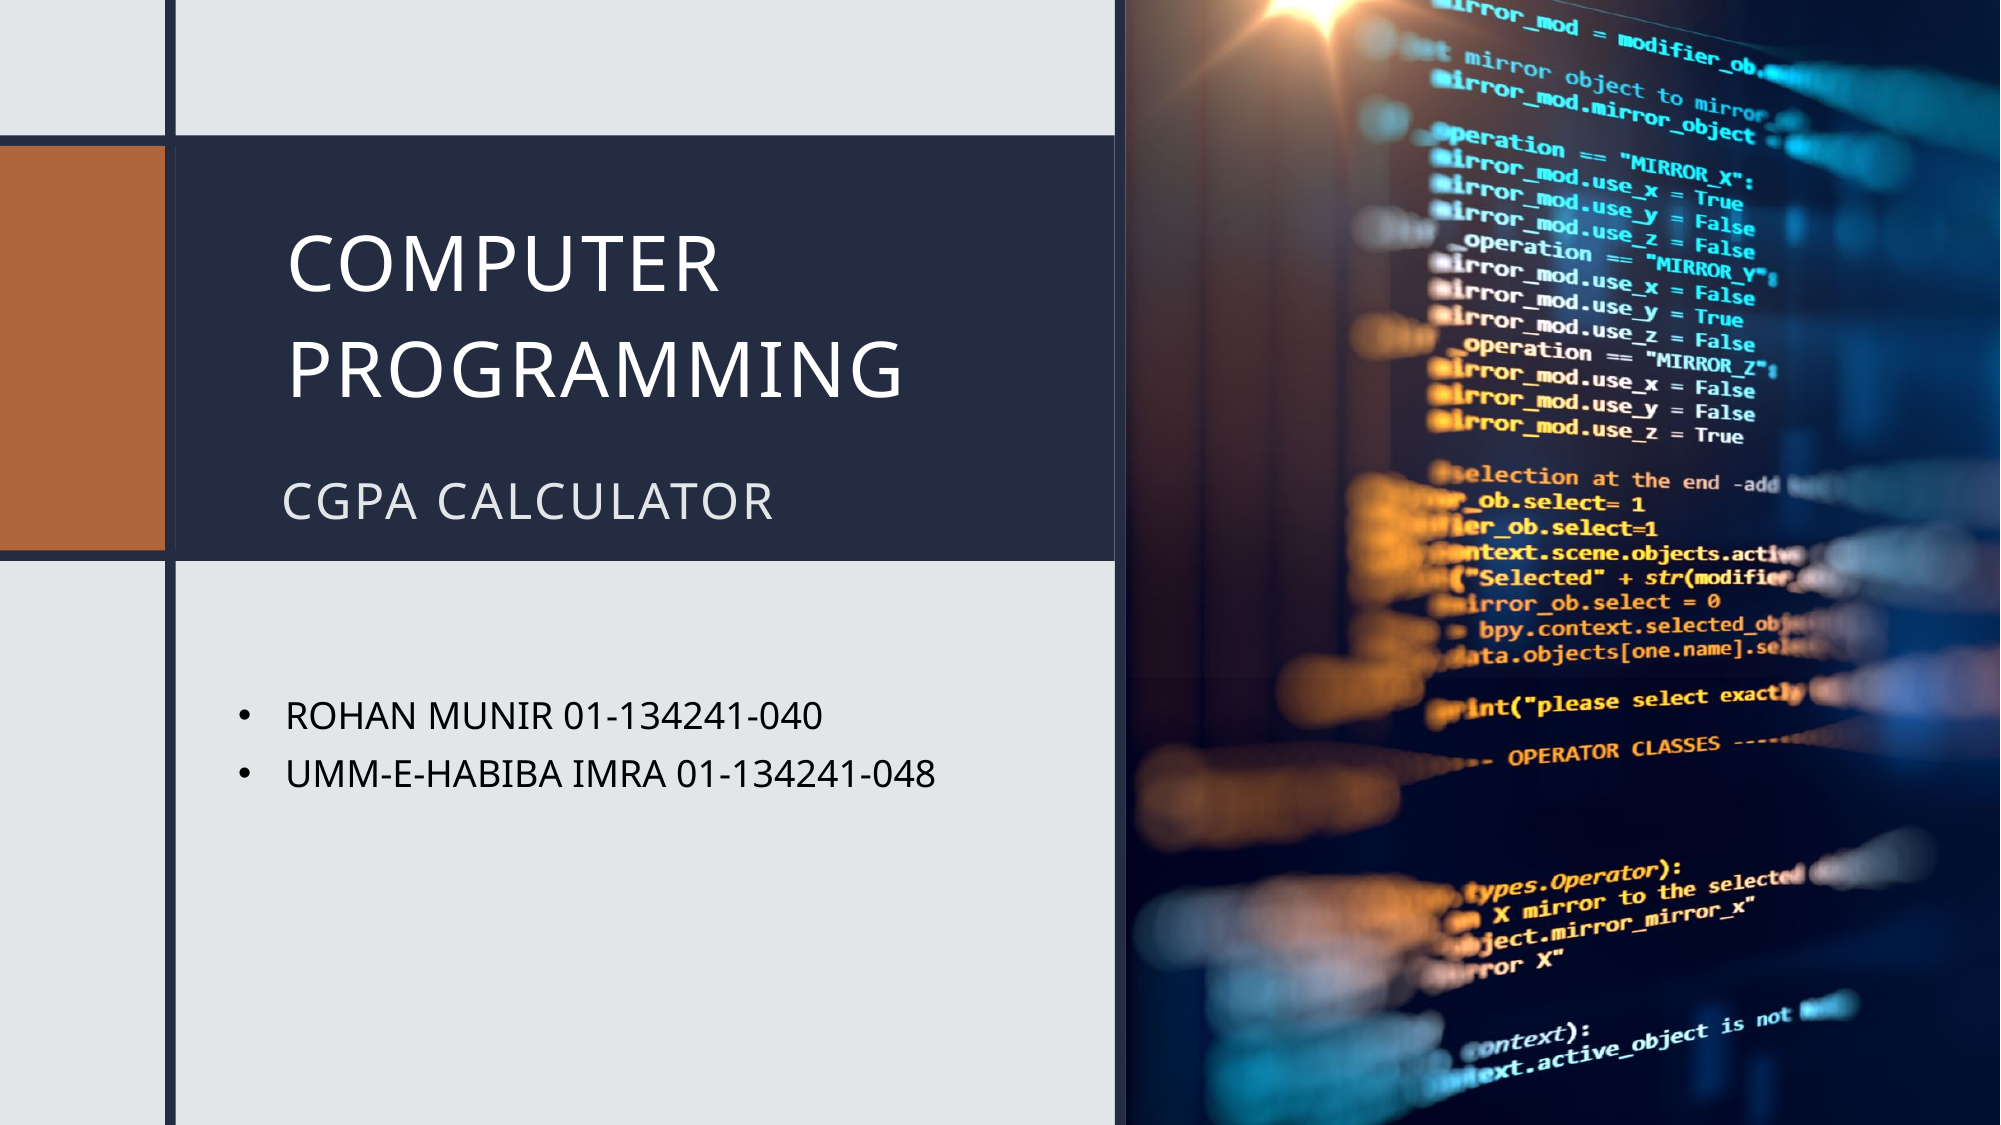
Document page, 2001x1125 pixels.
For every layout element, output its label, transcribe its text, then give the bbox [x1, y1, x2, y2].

text_box [1114, 803, 1125, 1125]
subtitle CGPA CALCULATOR [263, 421, 1051, 684]
text_box [177, 134, 1114, 562]
text_box [1114, 0, 1125, 684]
text_box ROHAN MUNIR 01-134241-040 UMM-E-HABIBA IMRA 01-134241-048 [223, 684, 1125, 803]
text_box [0, 562, 164, 1125]
text_box [0, 0, 164, 134]
text_box [177, 0, 1114, 134]
text_box [177, 562, 1114, 1125]
text_box [0, 145, 164, 551]
picture [1125, 0, 2000, 1125]
text_box [164, 0, 177, 1125]
title COMPUTER PROGRAMMING [268, 173, 1047, 421]
text_box [0, 551, 164, 562]
picture [1768, 69, 1784, 78]
text_box [0, 134, 164, 145]
